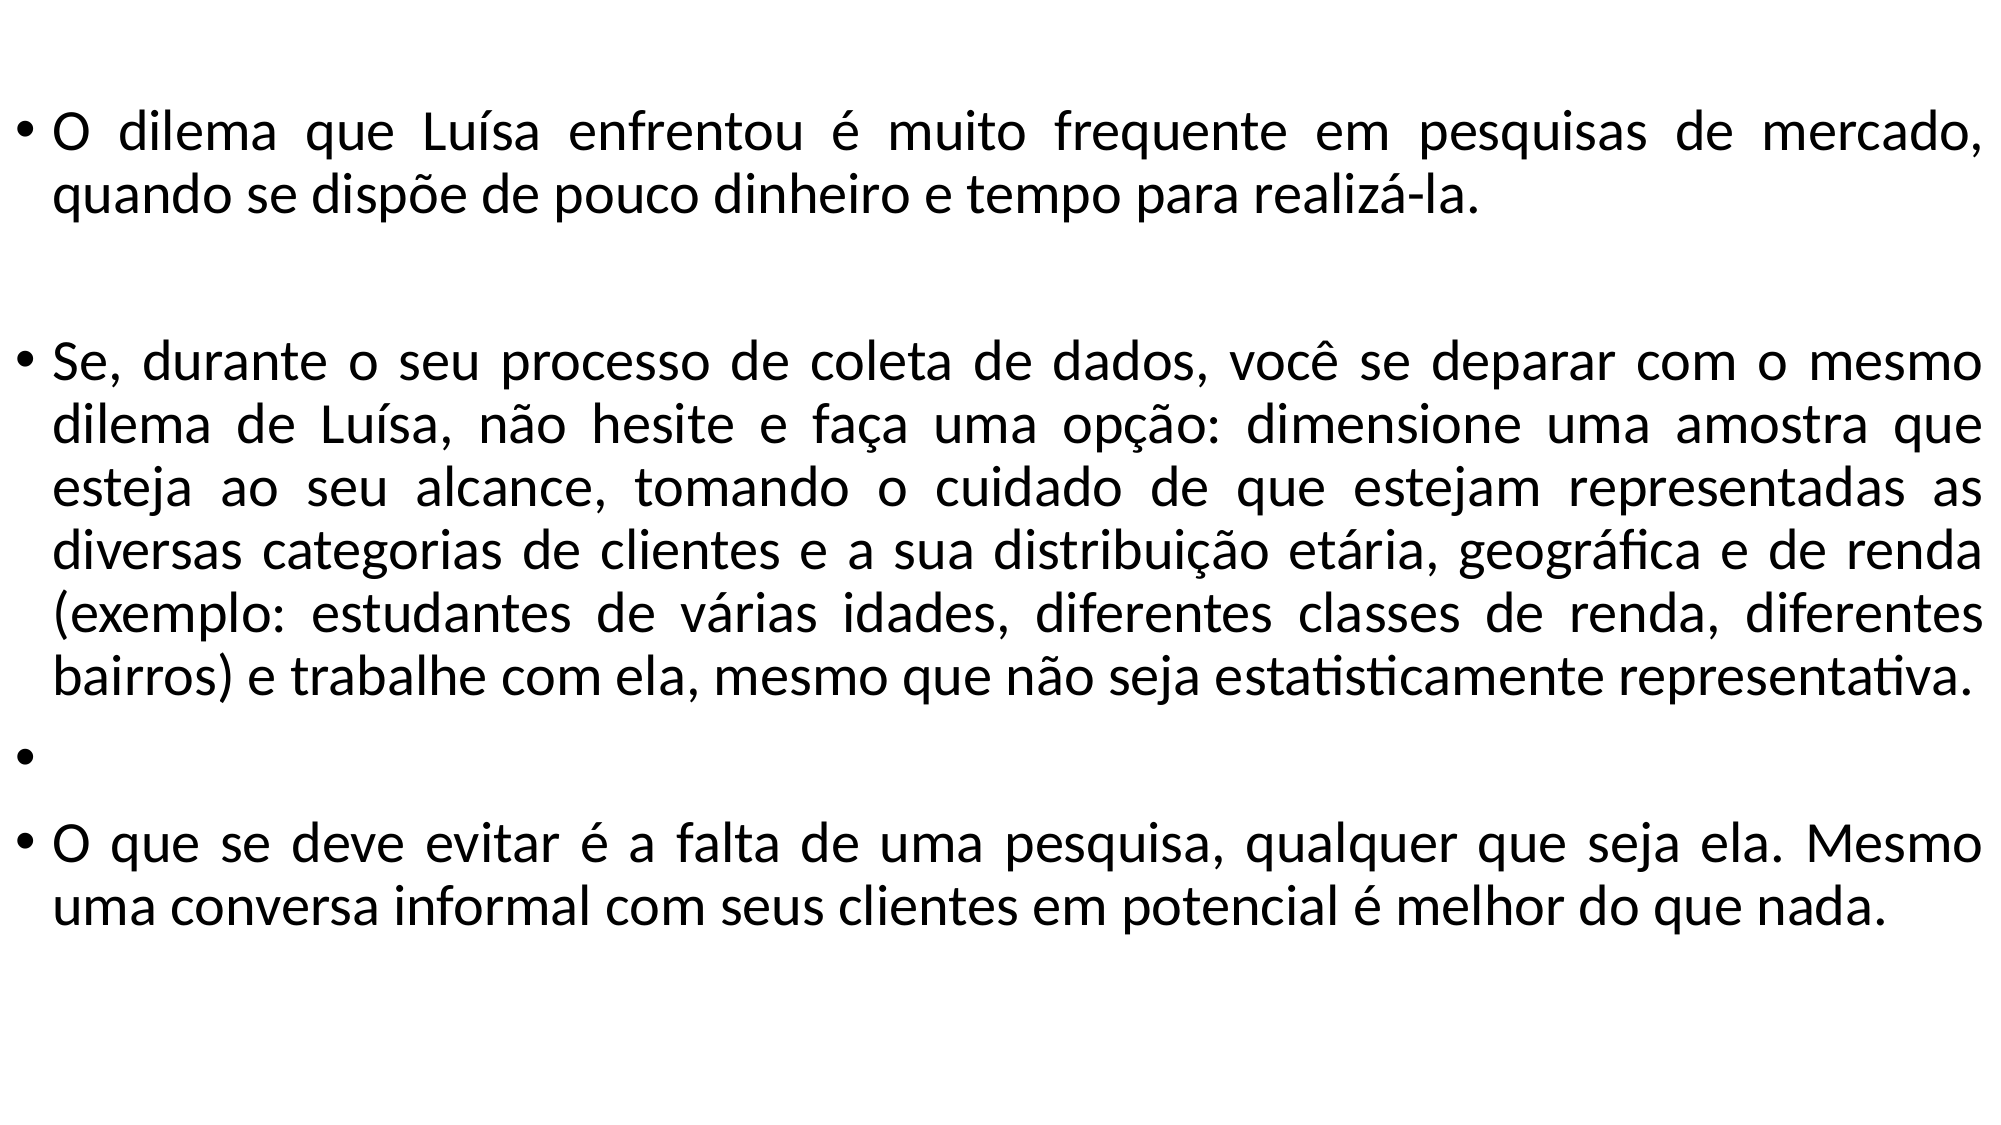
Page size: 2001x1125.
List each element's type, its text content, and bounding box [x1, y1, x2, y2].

list O dilema que Luísa enfrentou é muito frequente em pesquisas de mercado, quando se dispõe de pouco dinheiro e tempo para realizá-la. Se, durante o seu processo de coleta de dados, você se deparar com o mesmo dilema de Luísa, não hesite e faça uma opção: dimensione uma amostra que esteja ao seu alcance, tomando o cuidado de que estejam representadas as diversas categorias de clientes e a sua distribuição etária, geográfica e de renda (exemplo: estudantes de várias idades, diferentes classes de renda, diferentes bairros) e trabalhe com ela, mesmo que não seja estatisticamente representativa. O que se deve evitar é a falta de uma pesquisa, qualquer que seja ela. Mesmo uma conversa informal com seus clientes em potencial é melhor do que nada. [0, 92, 2000, 1014]
